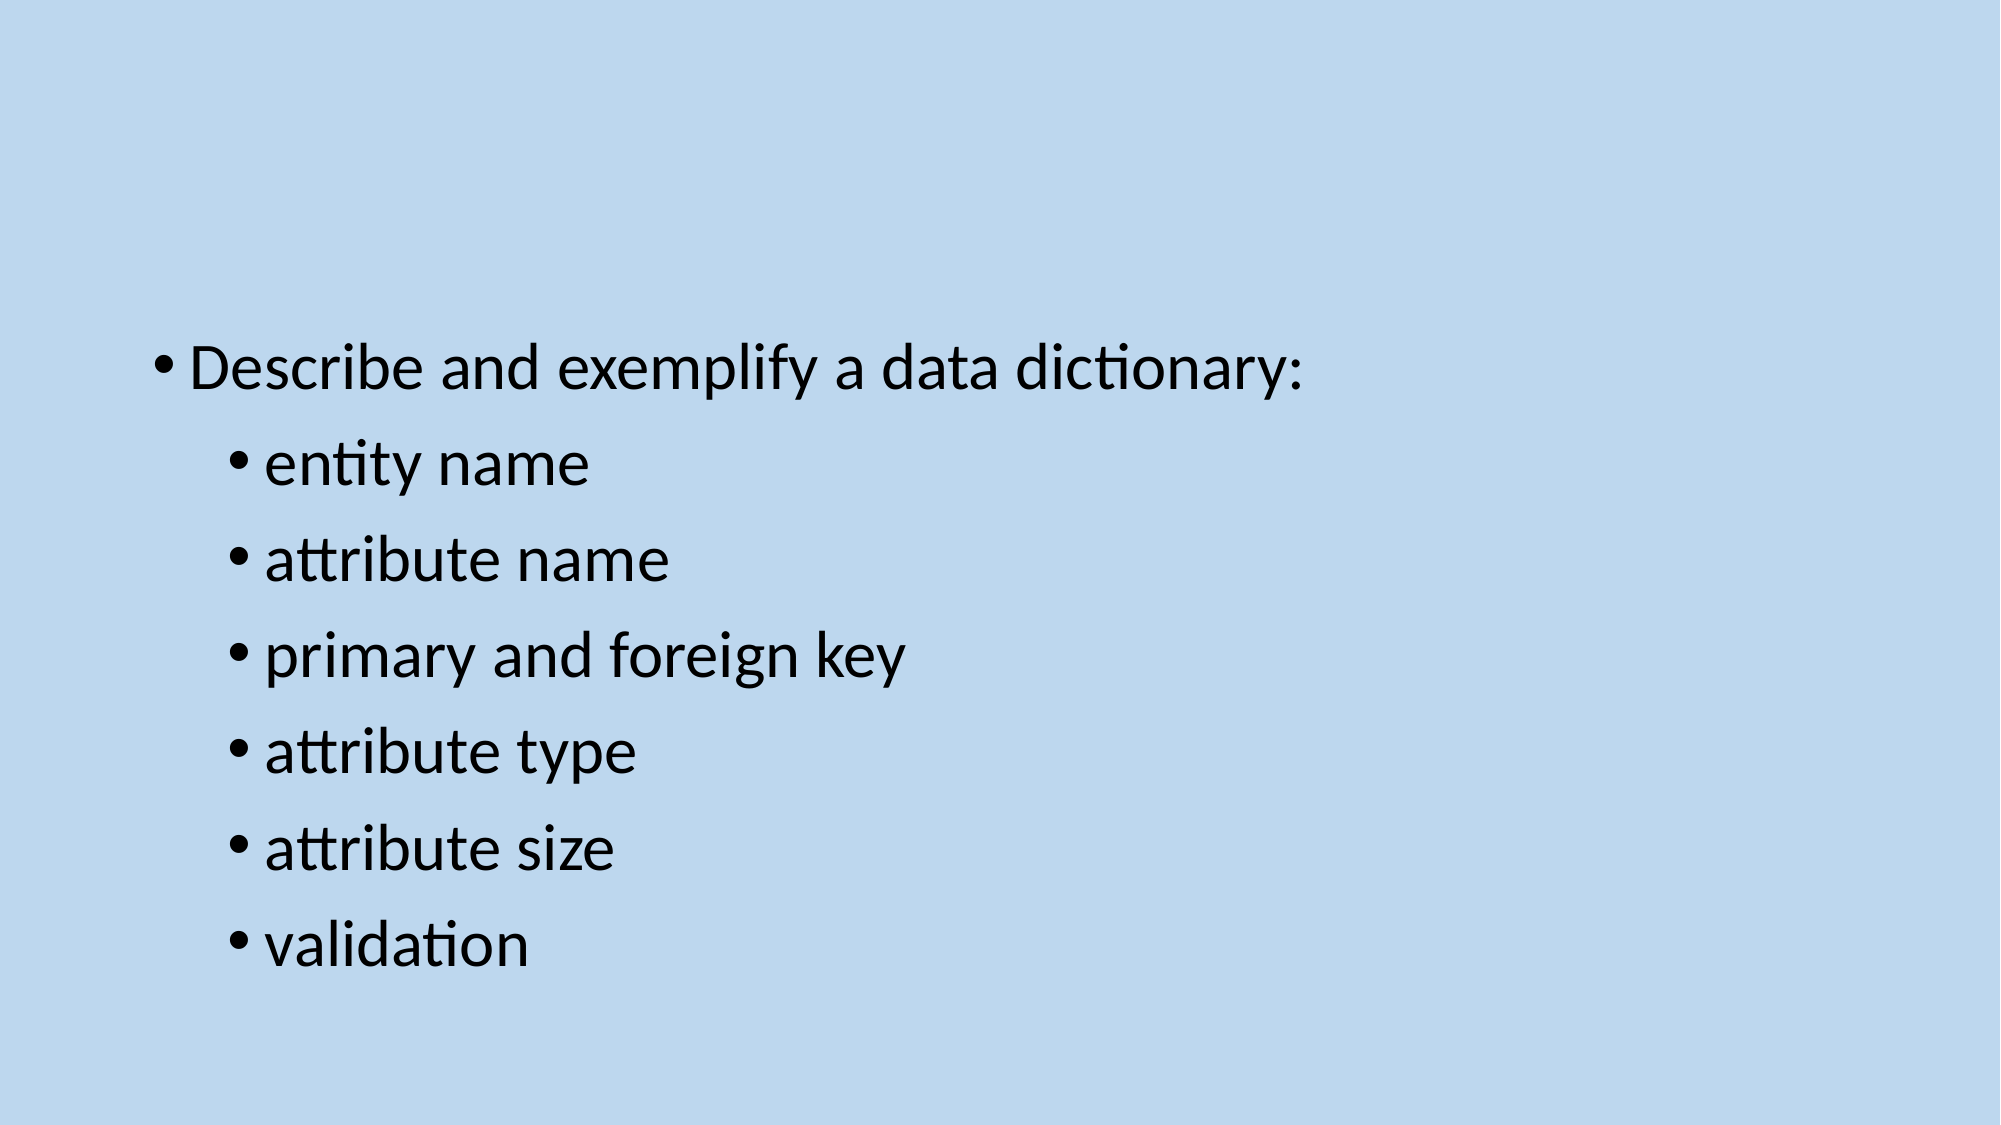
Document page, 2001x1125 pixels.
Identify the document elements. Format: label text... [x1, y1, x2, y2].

list Describe and exemplify a data dictionary: entity name attribute name primary and foreign key attribute type attribute size validation [137, 299, 1863, 1014]
